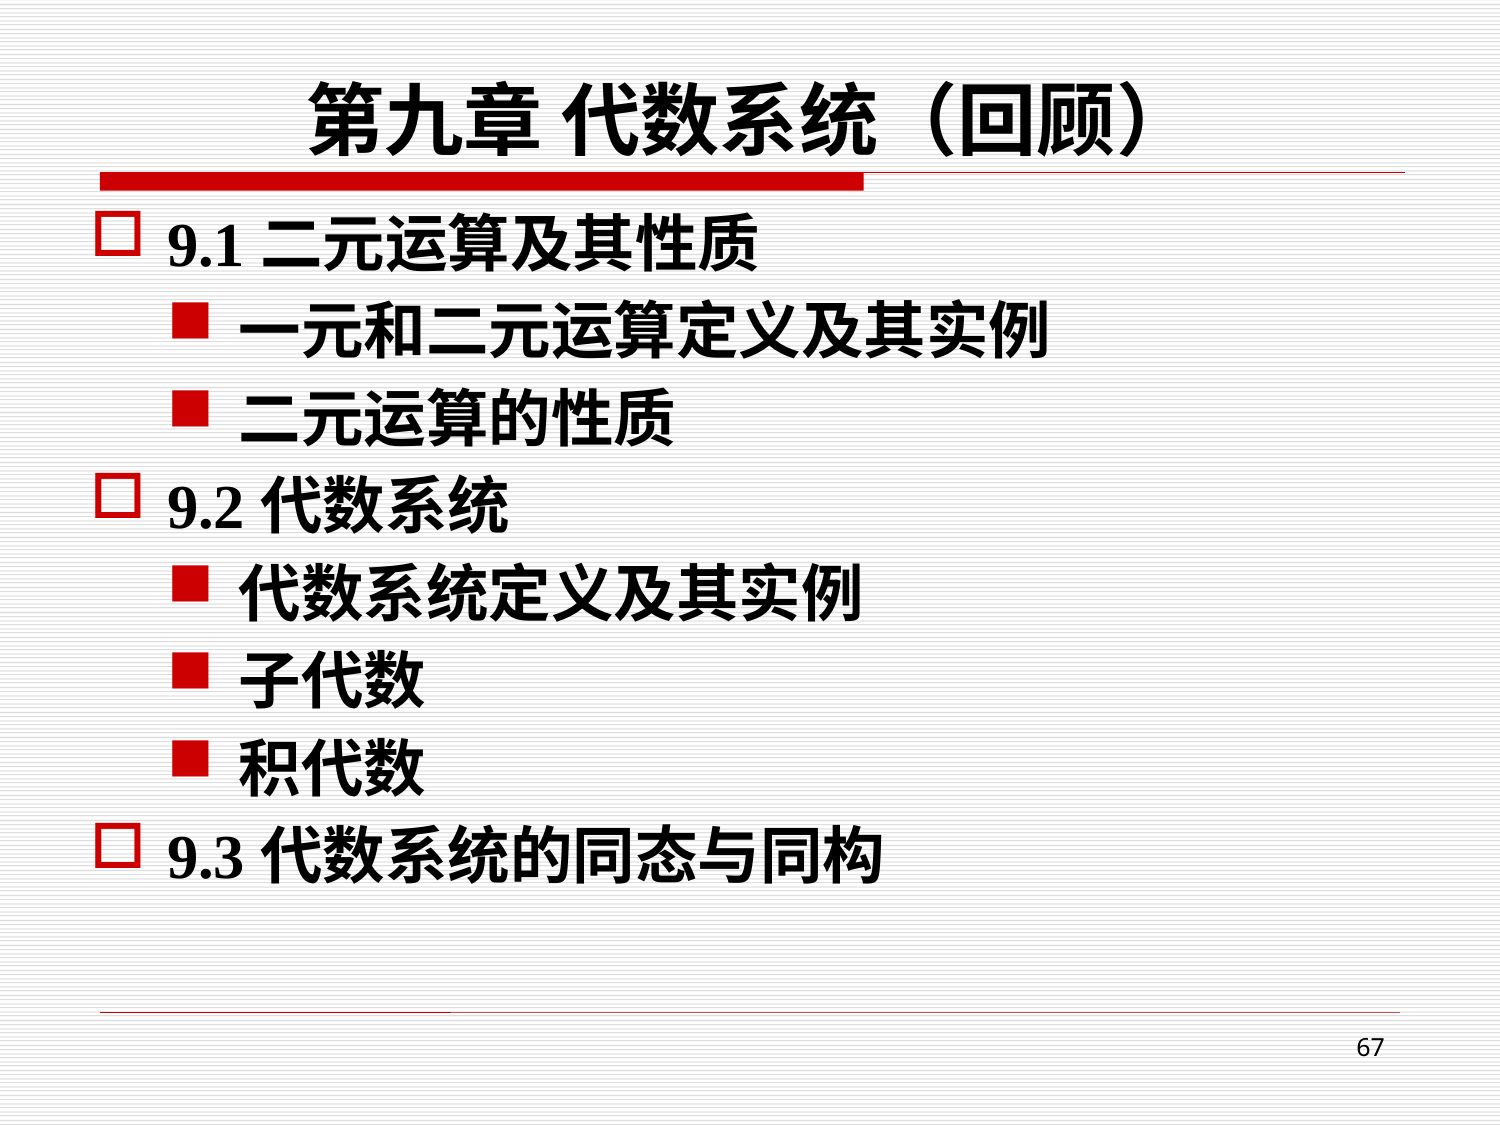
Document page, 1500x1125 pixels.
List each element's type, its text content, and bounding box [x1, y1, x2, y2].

title 第九章 代数系统（回顾） [94, 50, 1407, 173]
list 9.1二元运算及其性质 一元和二元运算定义及其实例 二元运算的性质 9.2代数系统 代数系统定义及其实例 子代数 积代数 9.3代数系统的同态与同构 [75, 196, 1425, 939]
slide_number 67 [1074, 1024, 1401, 1103]
picture [0, 0, 1500, 1125]
